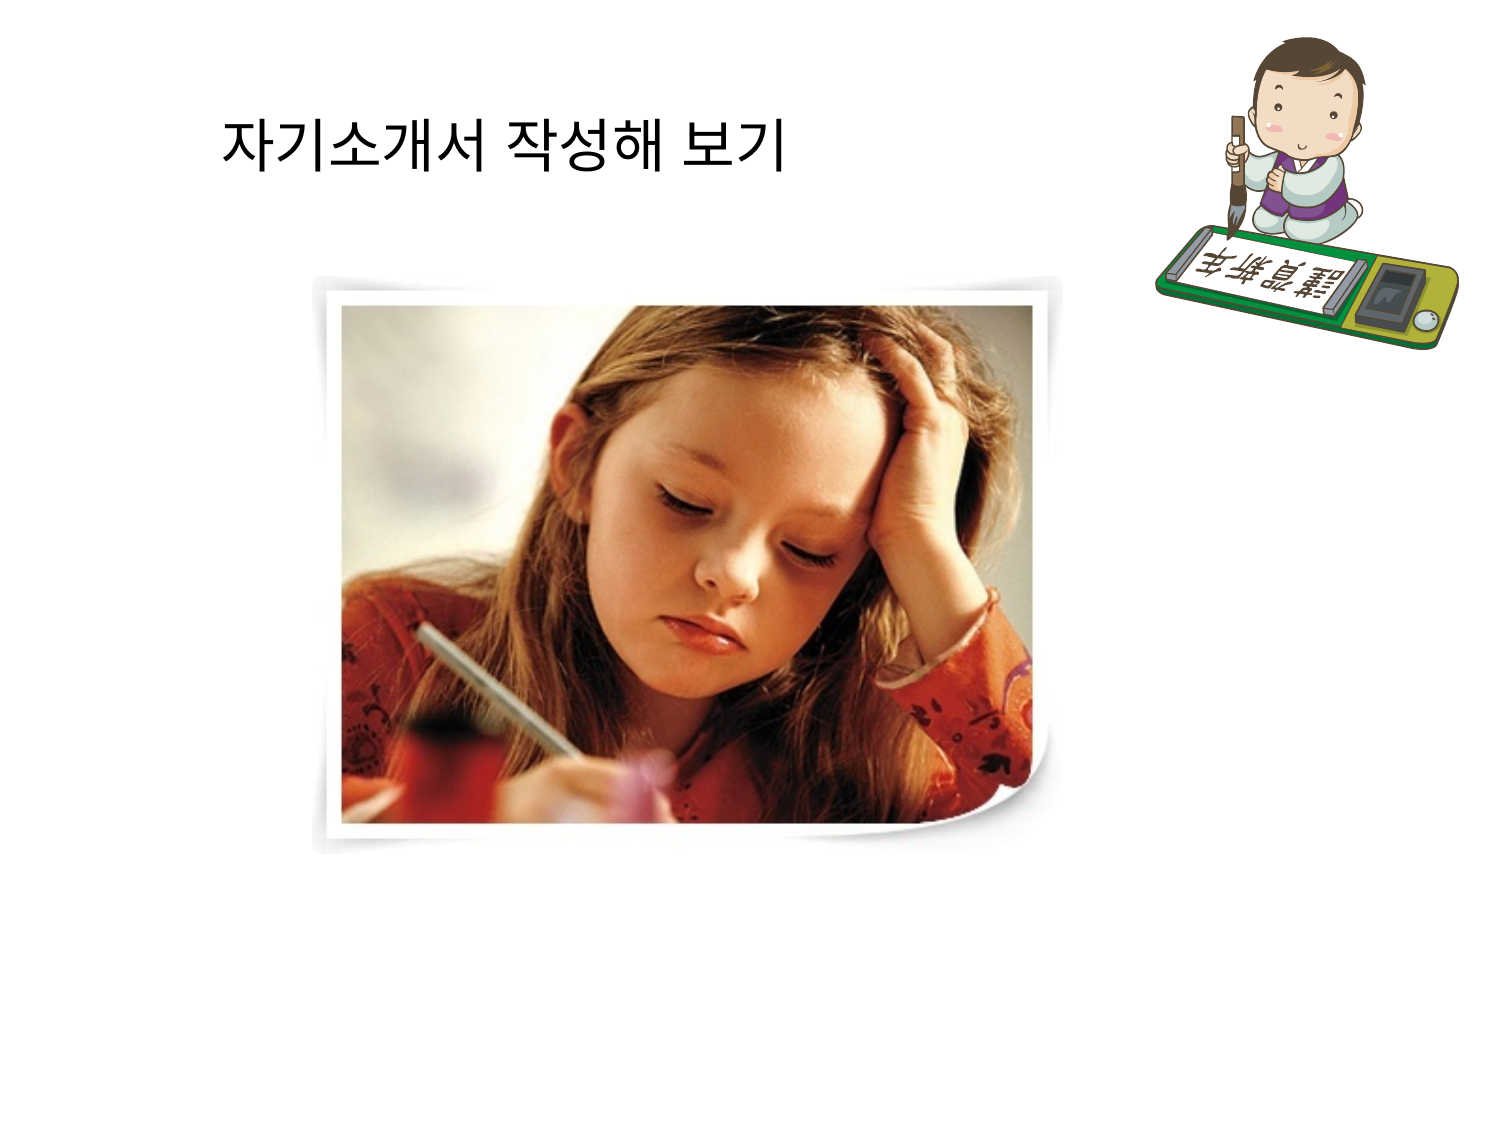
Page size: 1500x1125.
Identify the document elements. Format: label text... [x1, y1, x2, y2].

text_box [88, 231, 1329, 988]
picture [1154, 36, 1460, 351]
text_box 자기소개서 작성해 보기 [206, 96, 1149, 191]
picture [312, 276, 1063, 854]
